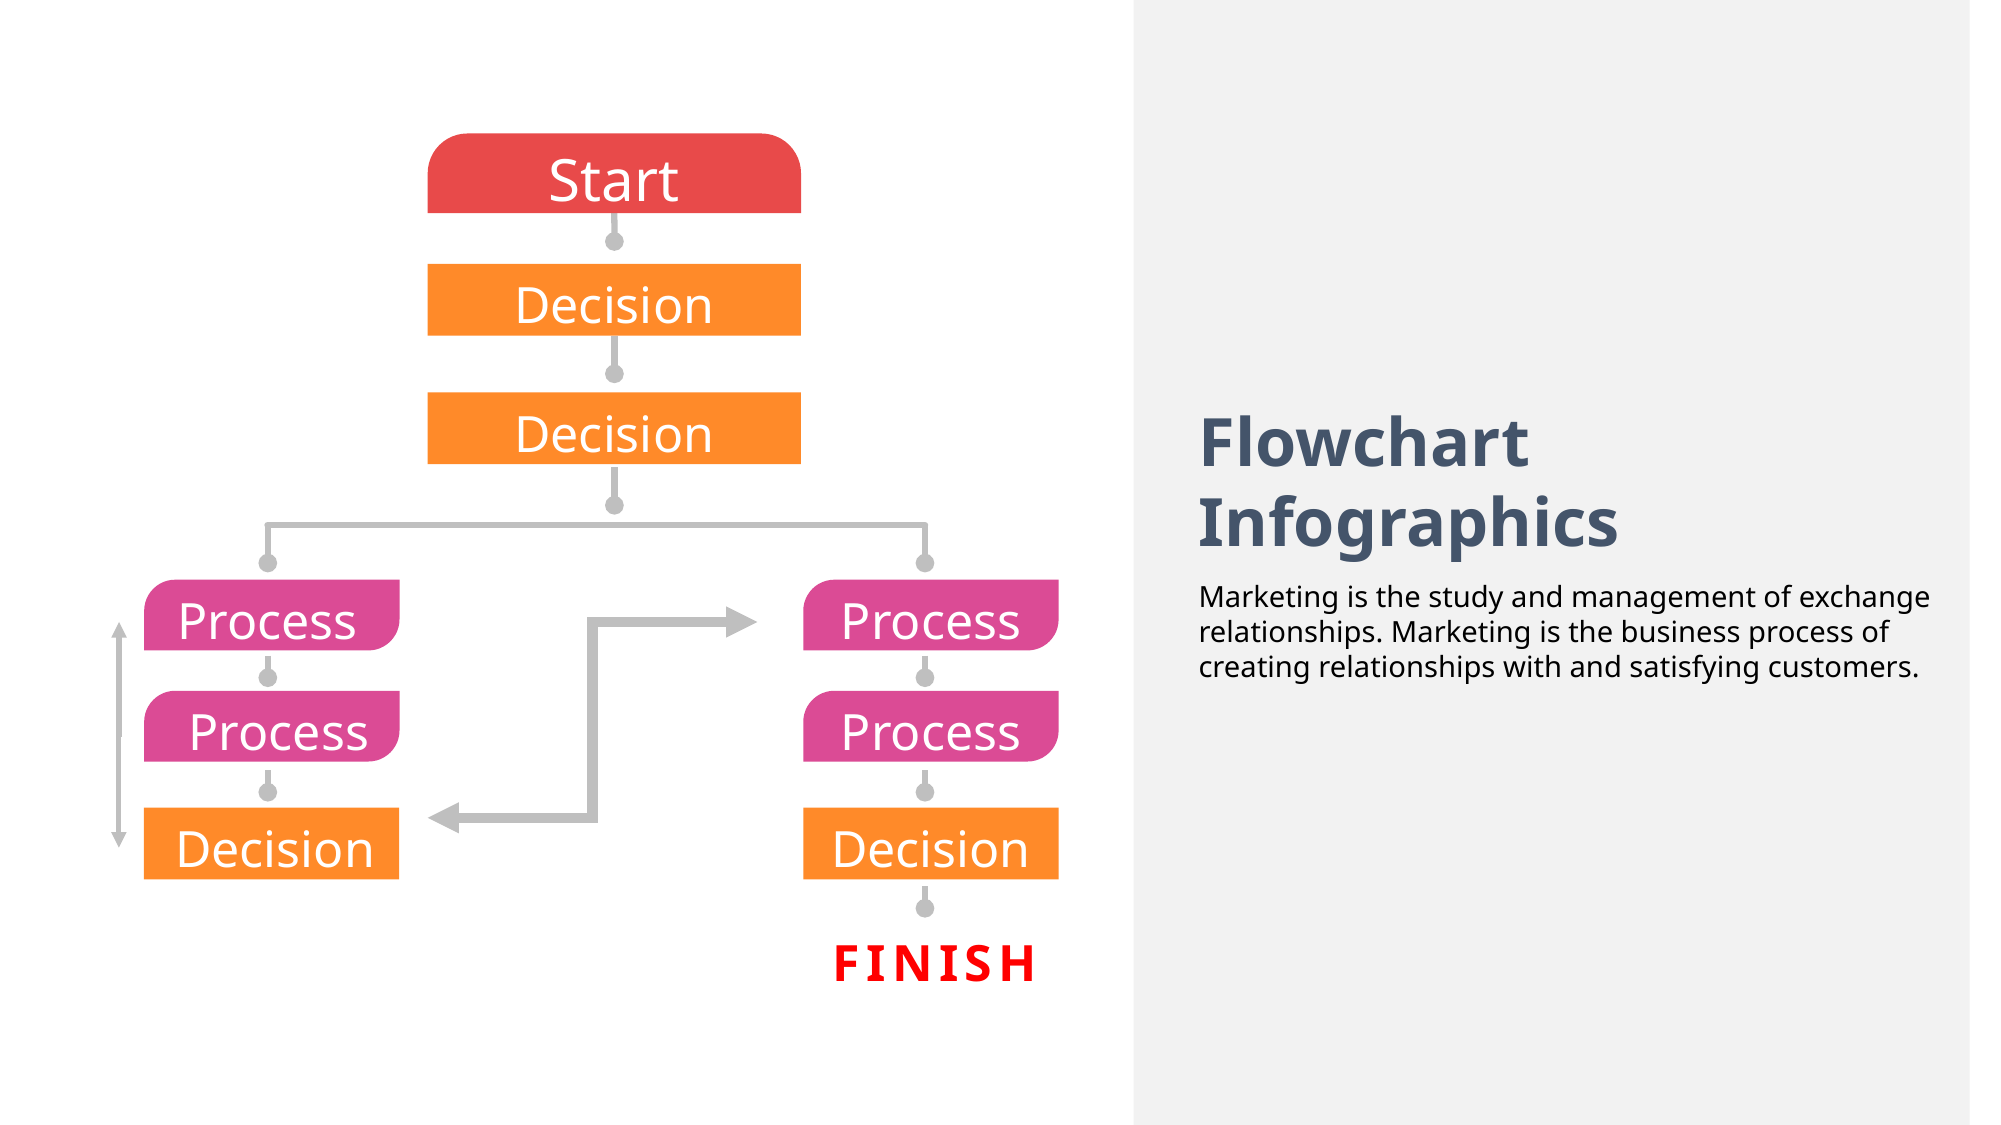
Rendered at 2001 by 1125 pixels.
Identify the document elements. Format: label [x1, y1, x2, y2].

text_box [118, 133, 1059, 992]
text_box [427, 621, 758, 818]
text_box [1133, 0, 1971, 1125]
text_box [1183, 392, 1978, 692]
